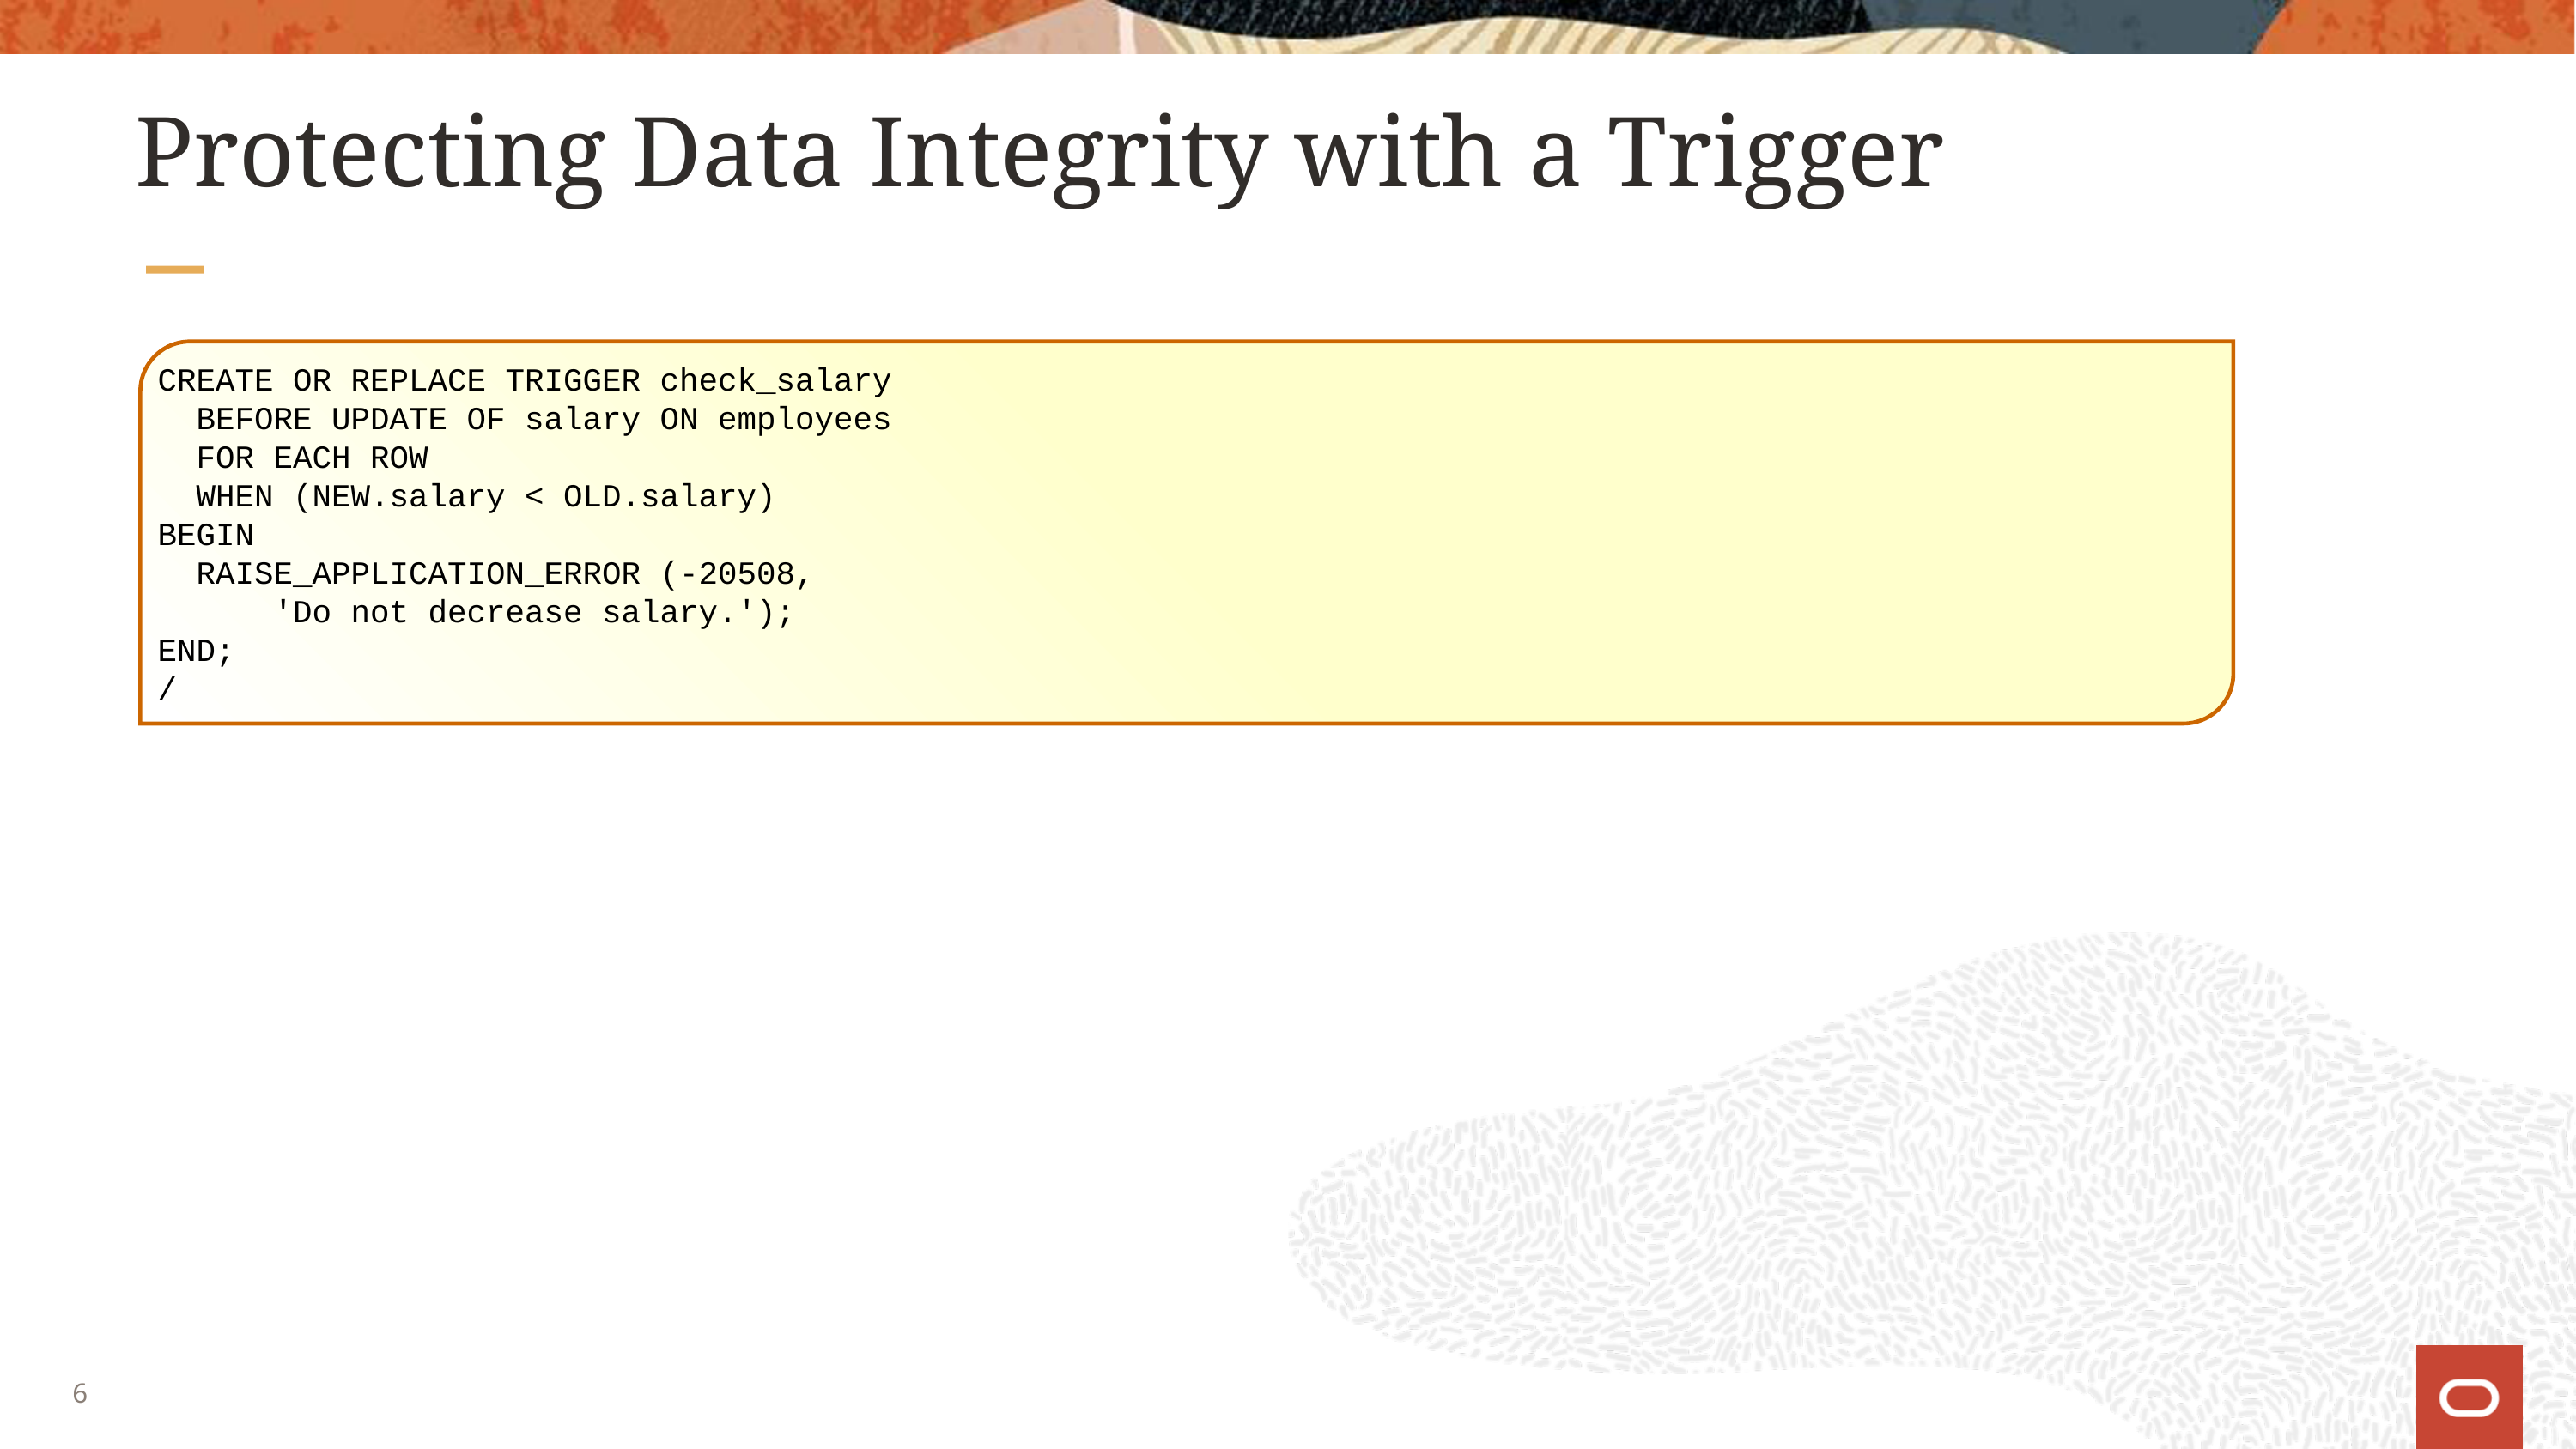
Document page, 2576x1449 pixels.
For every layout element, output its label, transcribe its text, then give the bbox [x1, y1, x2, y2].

picture [2416, 1345, 2523, 1449]
title Protecting Data Integrity with a Trigger [131, 86, 2445, 252]
picture [0, 0, 2576, 54]
text_box CREATE OR REPLACE TRIGGER check_salary BEFORE UPDATE OF salary ON employees FOR EACH ROW WHEN (NEW.salary < OLD.salary) BEGIN RAISE_APPLICATION_ERROR (-20508, 'Do not decrease salary.'); END; / [140, 341, 2233, 724]
